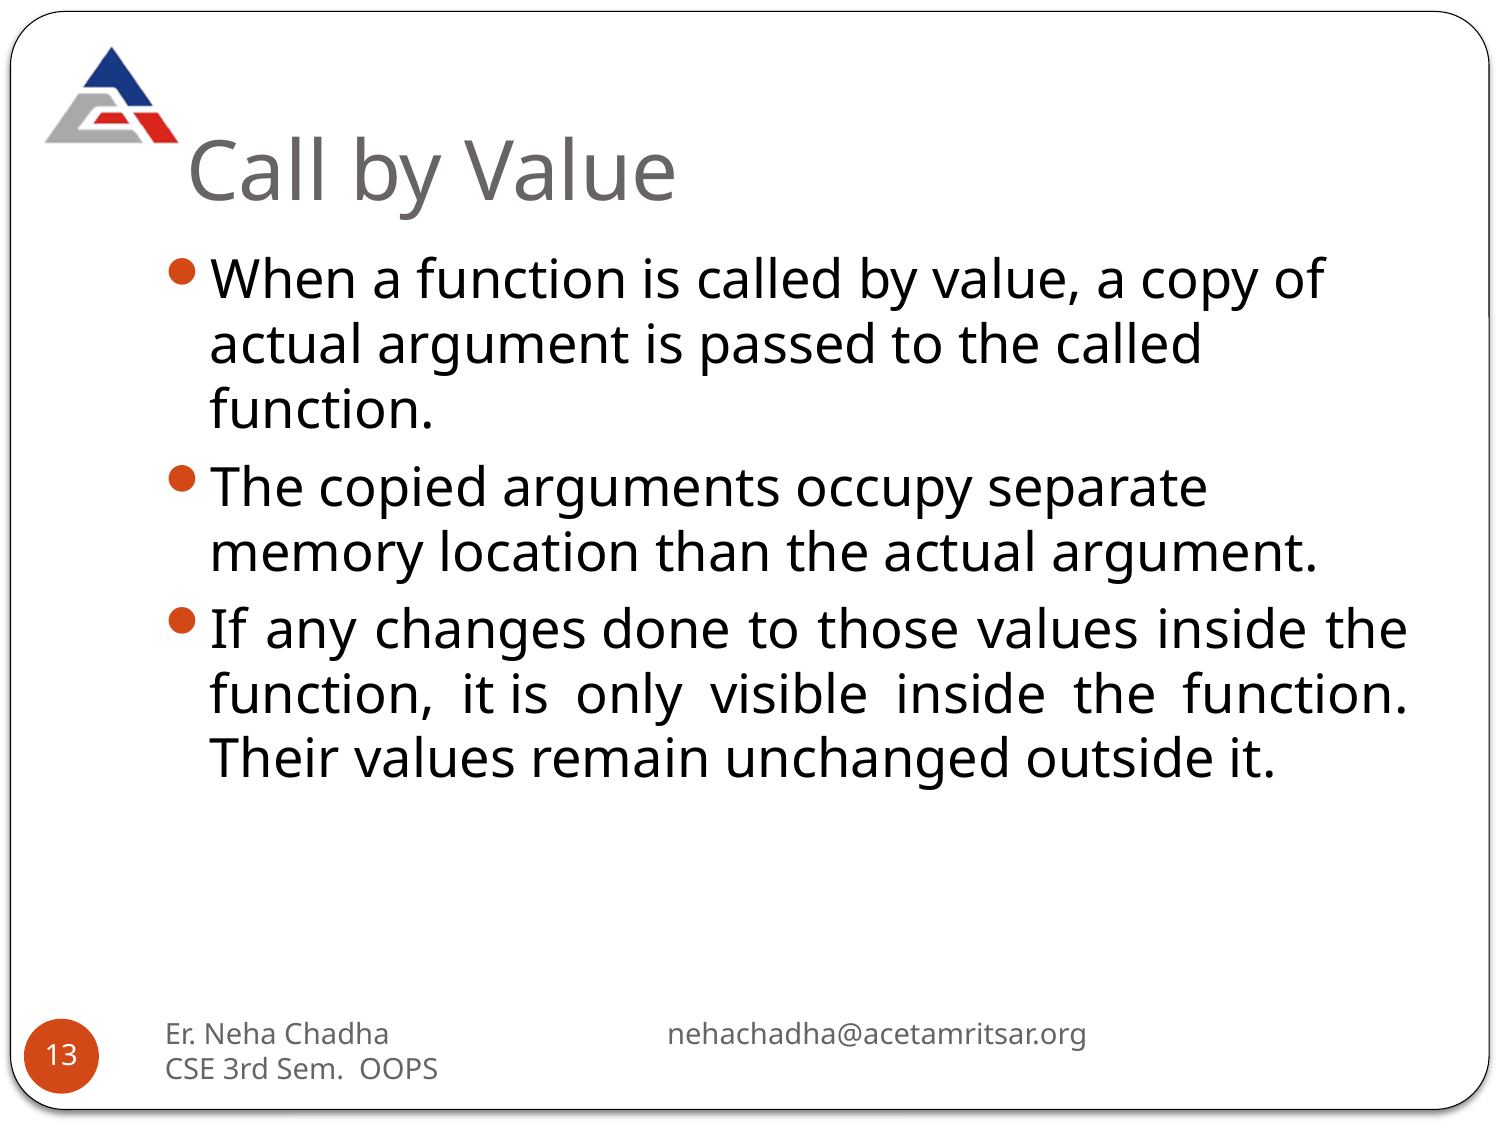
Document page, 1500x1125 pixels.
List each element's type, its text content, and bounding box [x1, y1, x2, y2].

title Call by Value [150, 45, 1425, 233]
list When a function is called by value, a copy of actual argument is passed to the called function. The copied arguments occupy separate memory location than the actual argument. If any changes done to those values inside the function, it is only visible inside the function. Their values remain unchanged outside it. [150, 237, 1425, 988]
slide_number 13 [23, 1018, 99, 1094]
picture [40, 43, 180, 159]
footer Er. Neha Chadha nehachadha@acetamritsar.org CSE 3rd Sem. OOPS [150, 1012, 1425, 1088]
